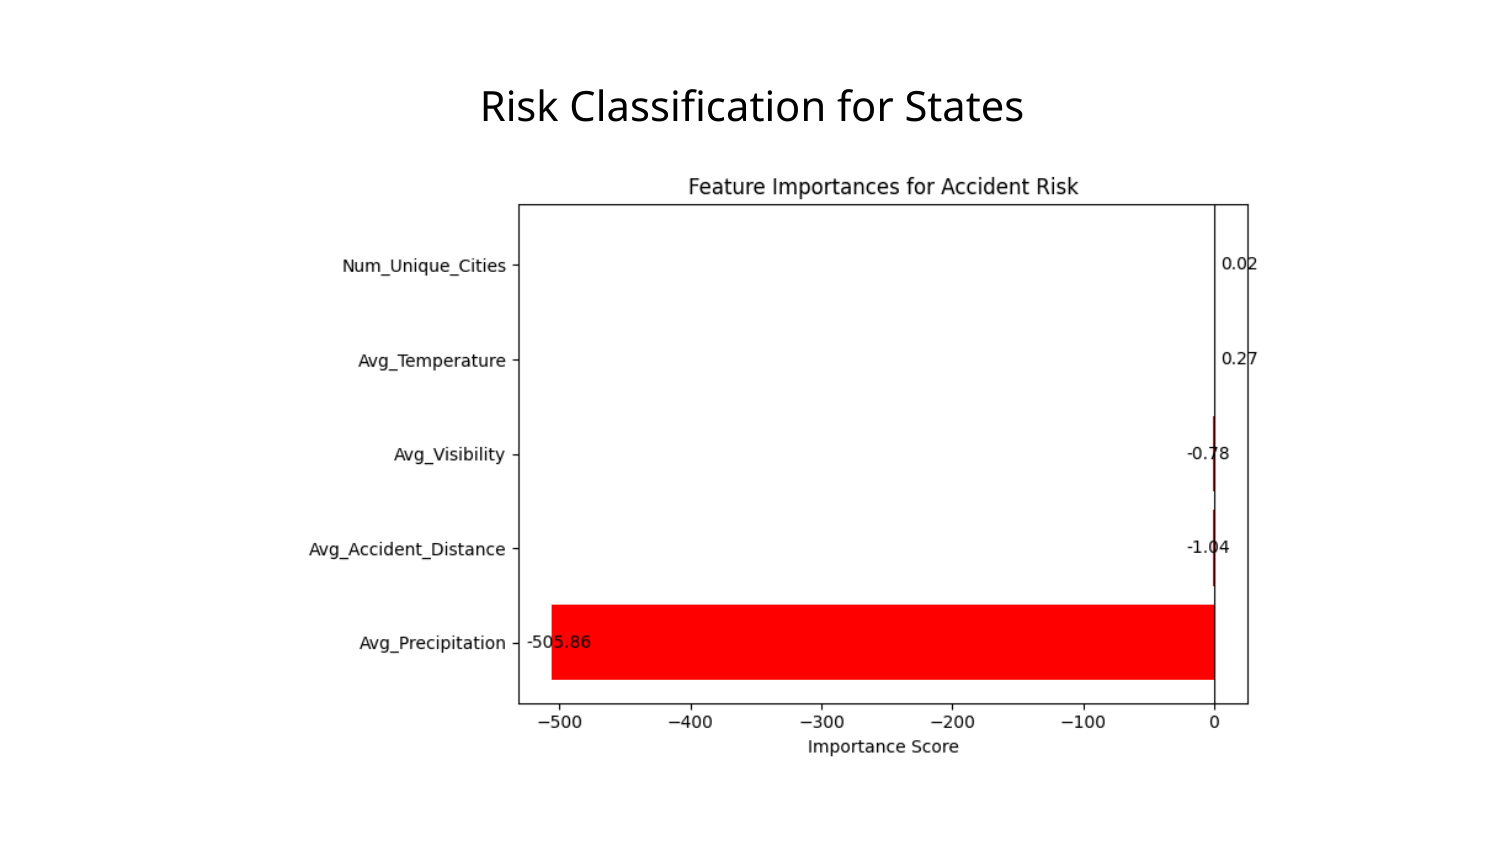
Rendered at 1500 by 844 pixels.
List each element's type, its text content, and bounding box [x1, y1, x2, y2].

title Risk Classification for States [79, 68, 1426, 148]
picture [303, 166, 1266, 766]
